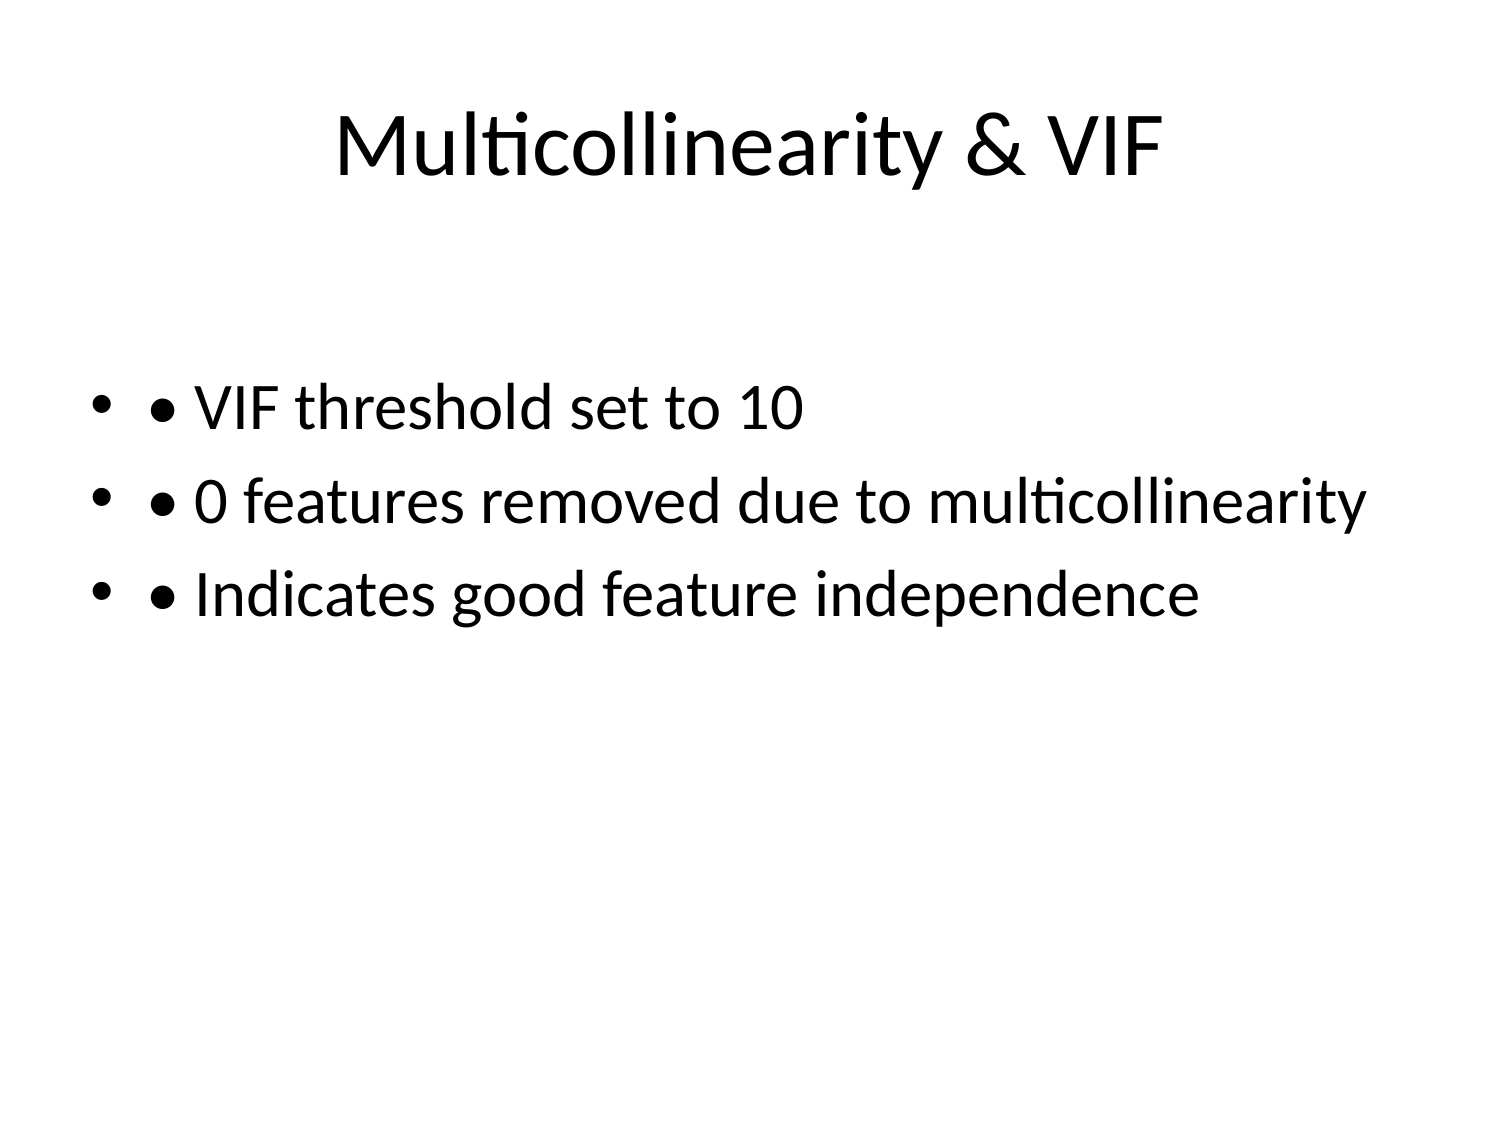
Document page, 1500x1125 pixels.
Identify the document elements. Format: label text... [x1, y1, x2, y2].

title Multicollinearity & VIF [75, 45, 1425, 233]
list • VIF threshold set to 10 • 0 features removed due to multicollinearity • Indicates good feature independence [75, 262, 1425, 1005]
